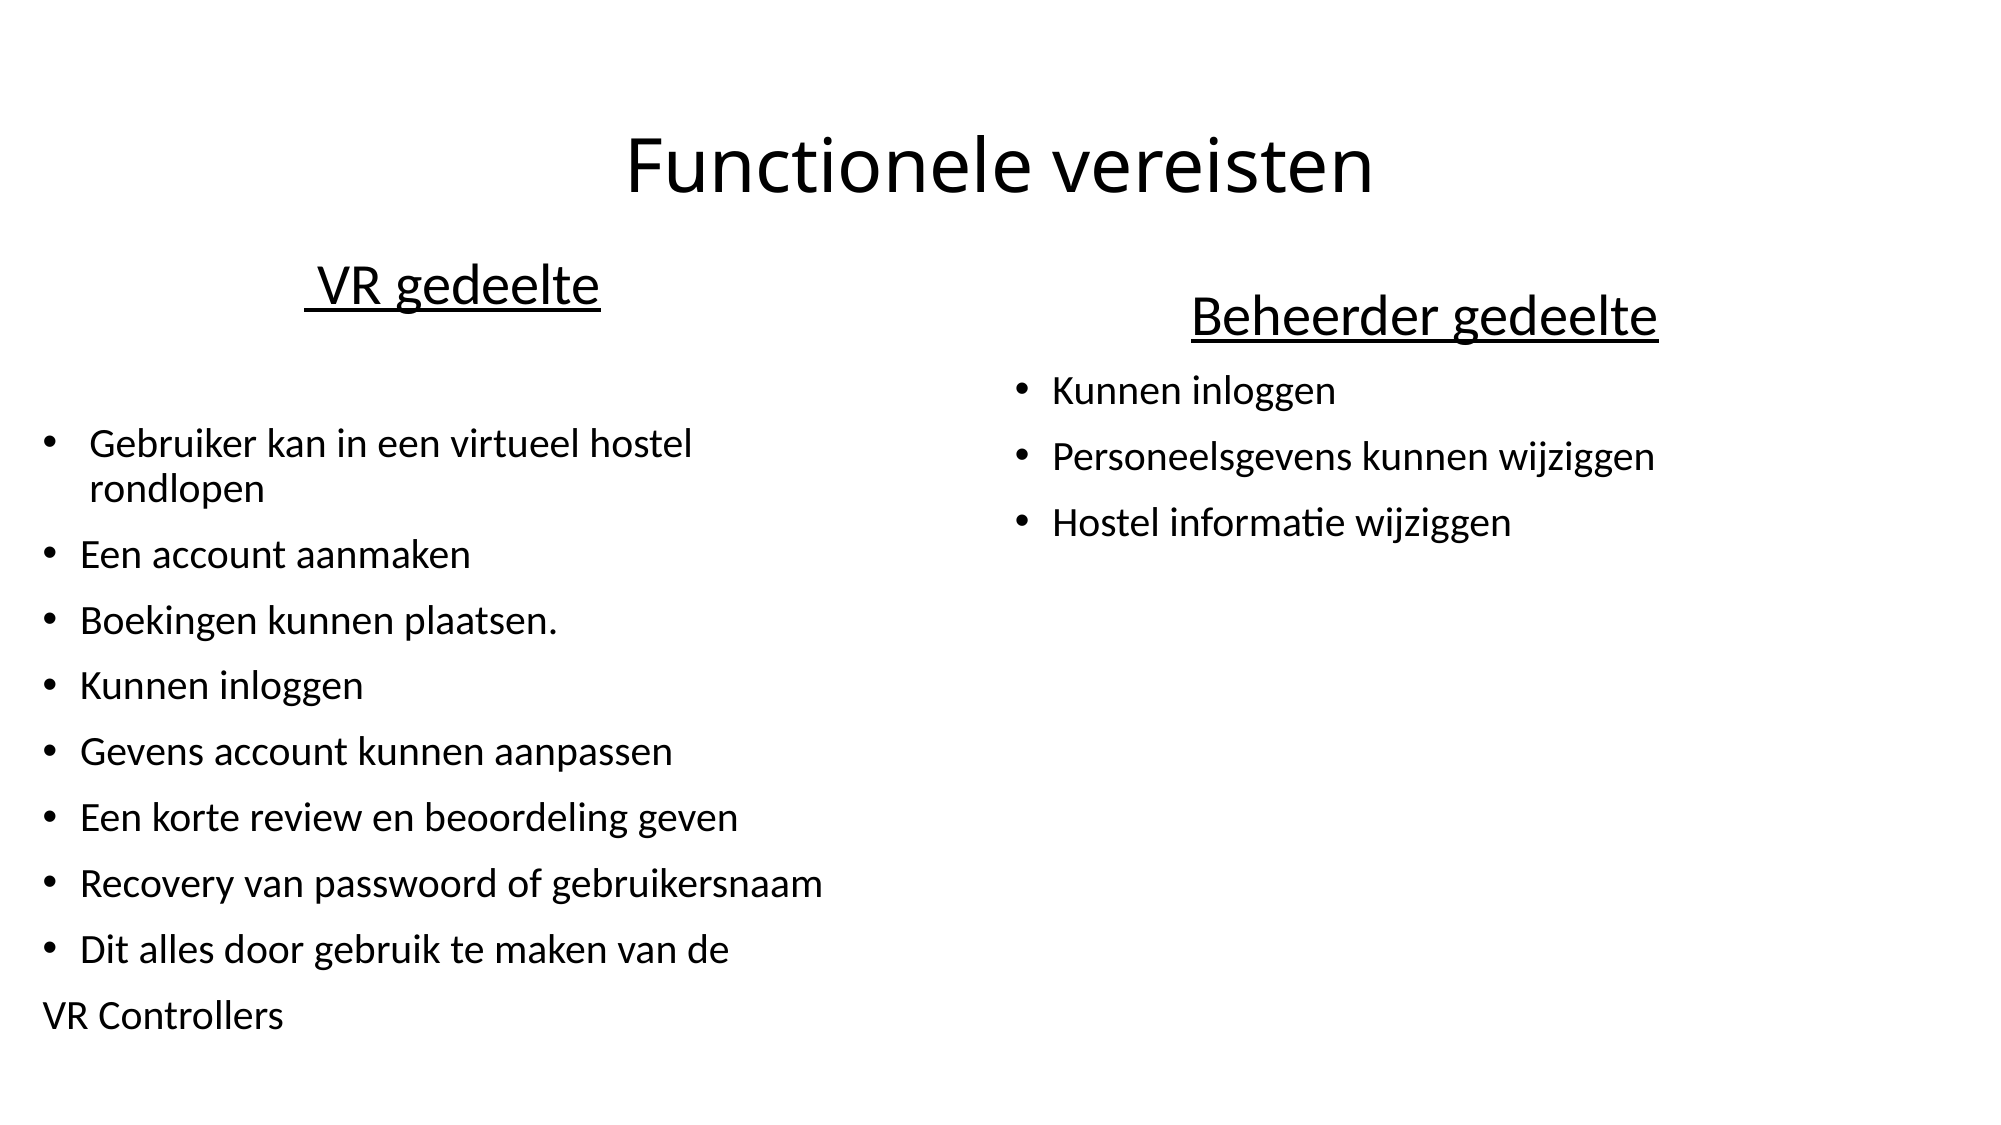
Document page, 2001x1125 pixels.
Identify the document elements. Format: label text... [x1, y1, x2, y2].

title Functionele vereisten [137, 59, 1863, 278]
list VR gedeelte Gebruiker kan in een virtueel hostel rondlopen Een account aanmaken Boekingen kunnen plaatsen. Kunnen inloggen Gevens account kunnen aanpassen Een korte review en beoordeling geven Recovery van passwoord of gebruikersnaam Dit alles door gebruik te maken van de VR Controllers [27, 246, 878, 1109]
list Beheerder gedeelte Kunnen inloggen Personeelsgevens kunnen wijziggen Hostel informatie wijziggen [999, 277, 1850, 931]
